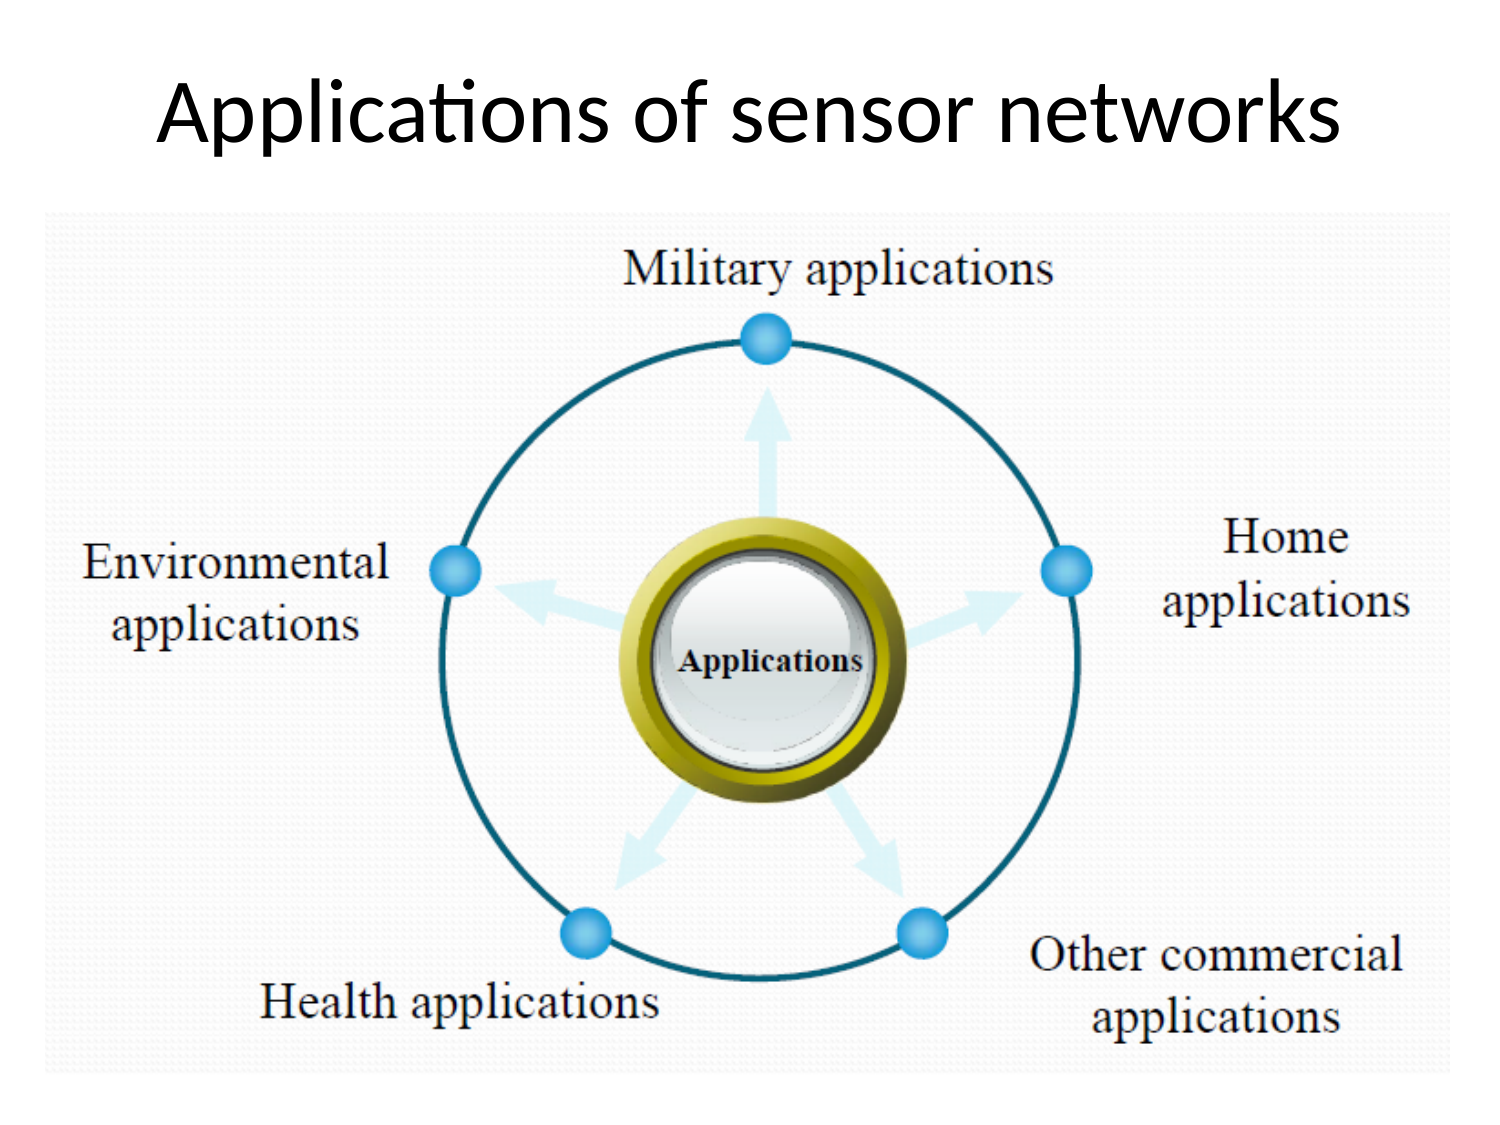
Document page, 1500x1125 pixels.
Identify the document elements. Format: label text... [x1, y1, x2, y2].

picture [44, 212, 1451, 1075]
title Applications of sensor networks [75, 12, 1425, 200]
